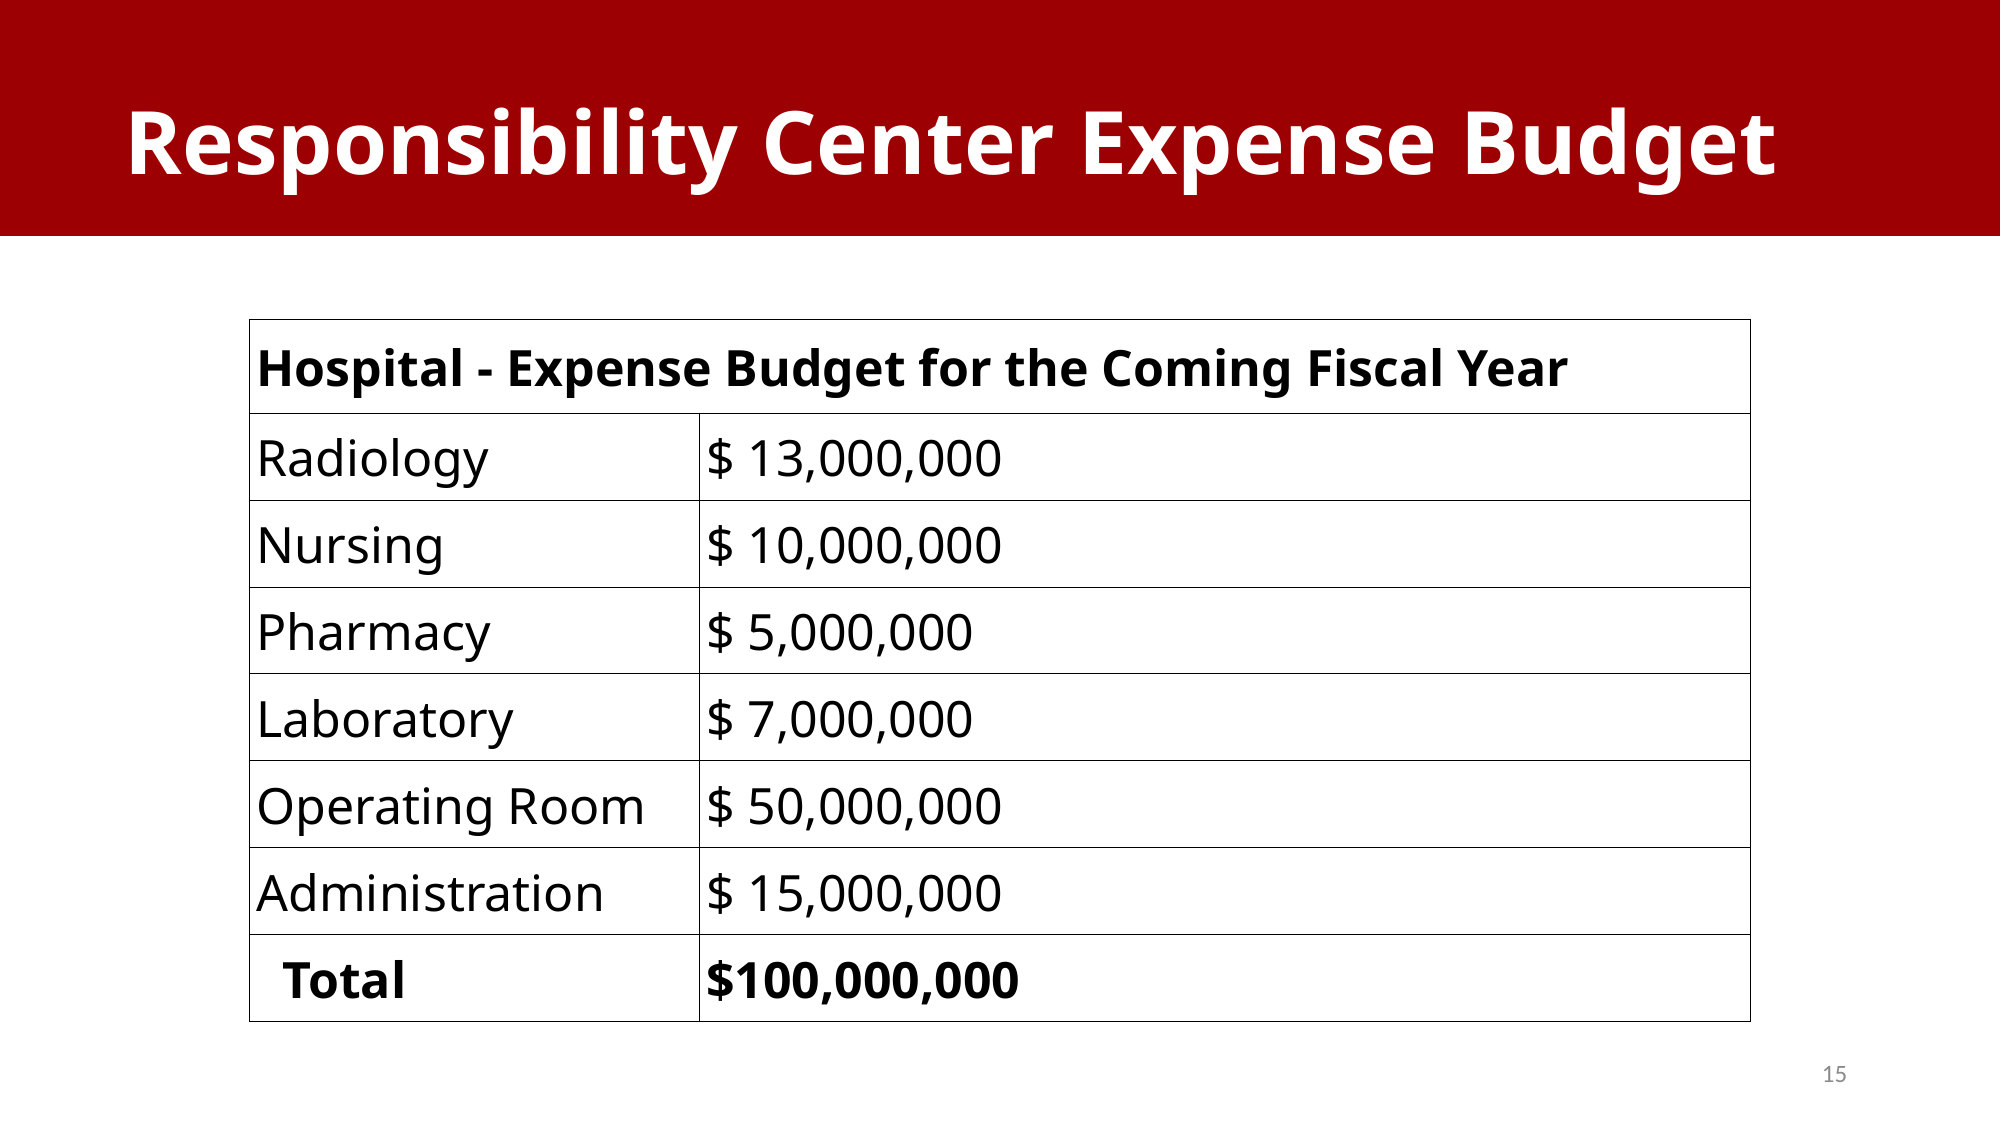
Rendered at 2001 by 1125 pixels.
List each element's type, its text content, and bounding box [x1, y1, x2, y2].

table_cell Radiology [250, 414, 699, 500]
table_cell $ 7,000,000 [700, 674, 1750, 760]
table_cell Laboratory [250, 674, 699, 760]
table_cell Nursing [250, 501, 699, 587]
title Responsibility Center Expense Budget [109, 37, 1835, 255]
slide_number 15 [1412, 1042, 1863, 1103]
text_box [0, 0, 2000, 236]
table_cell $ 50,000,000 [700, 761, 1750, 847]
table_cell $ 15,000,000 [700, 848, 1750, 934]
table_cell Pharmacy [250, 588, 699, 673]
table_header Hospital - Expense Budget for the Coming Fiscal Year [250, 320, 1750, 413]
table_cell $100,000,000 [700, 935, 1750, 1021]
table_cell $ 10,000,000 [700, 501, 1750, 587]
table_cell $ 13,000,000 [700, 414, 1750, 500]
table_cell Total [250, 935, 699, 1021]
table_cell Administration [250, 848, 699, 934]
table_cell Operating Room [250, 761, 699, 847]
table_cell $ 5,000,000 [700, 588, 1750, 673]
